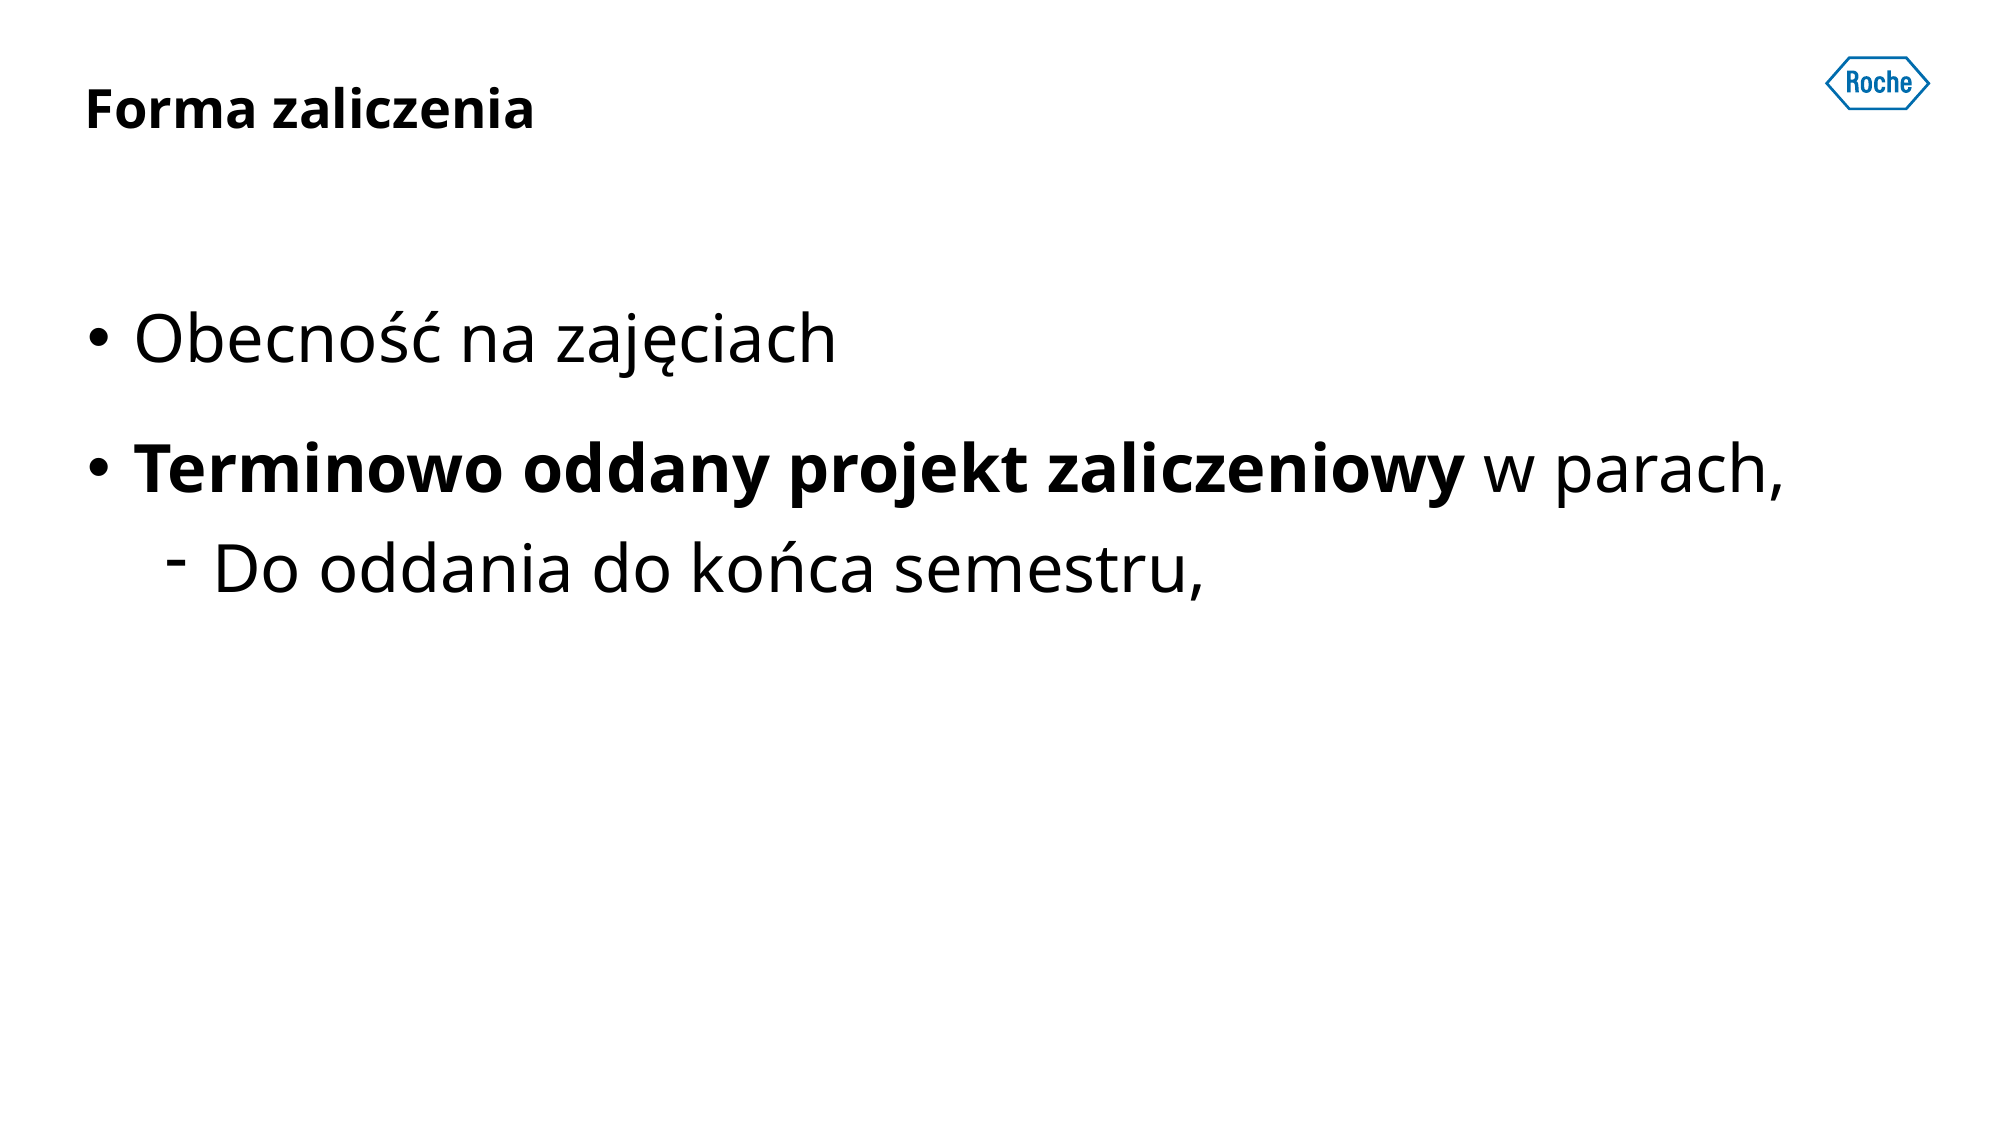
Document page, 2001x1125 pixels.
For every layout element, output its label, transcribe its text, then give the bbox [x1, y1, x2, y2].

text_box Obecność na zajęciach Terminowo oddany projekt zaliczeniowy w parach, Do oddania do końca semestru, [86, 296, 1914, 1030]
text_box Forma zaliczenia [84, 74, 1696, 289]
